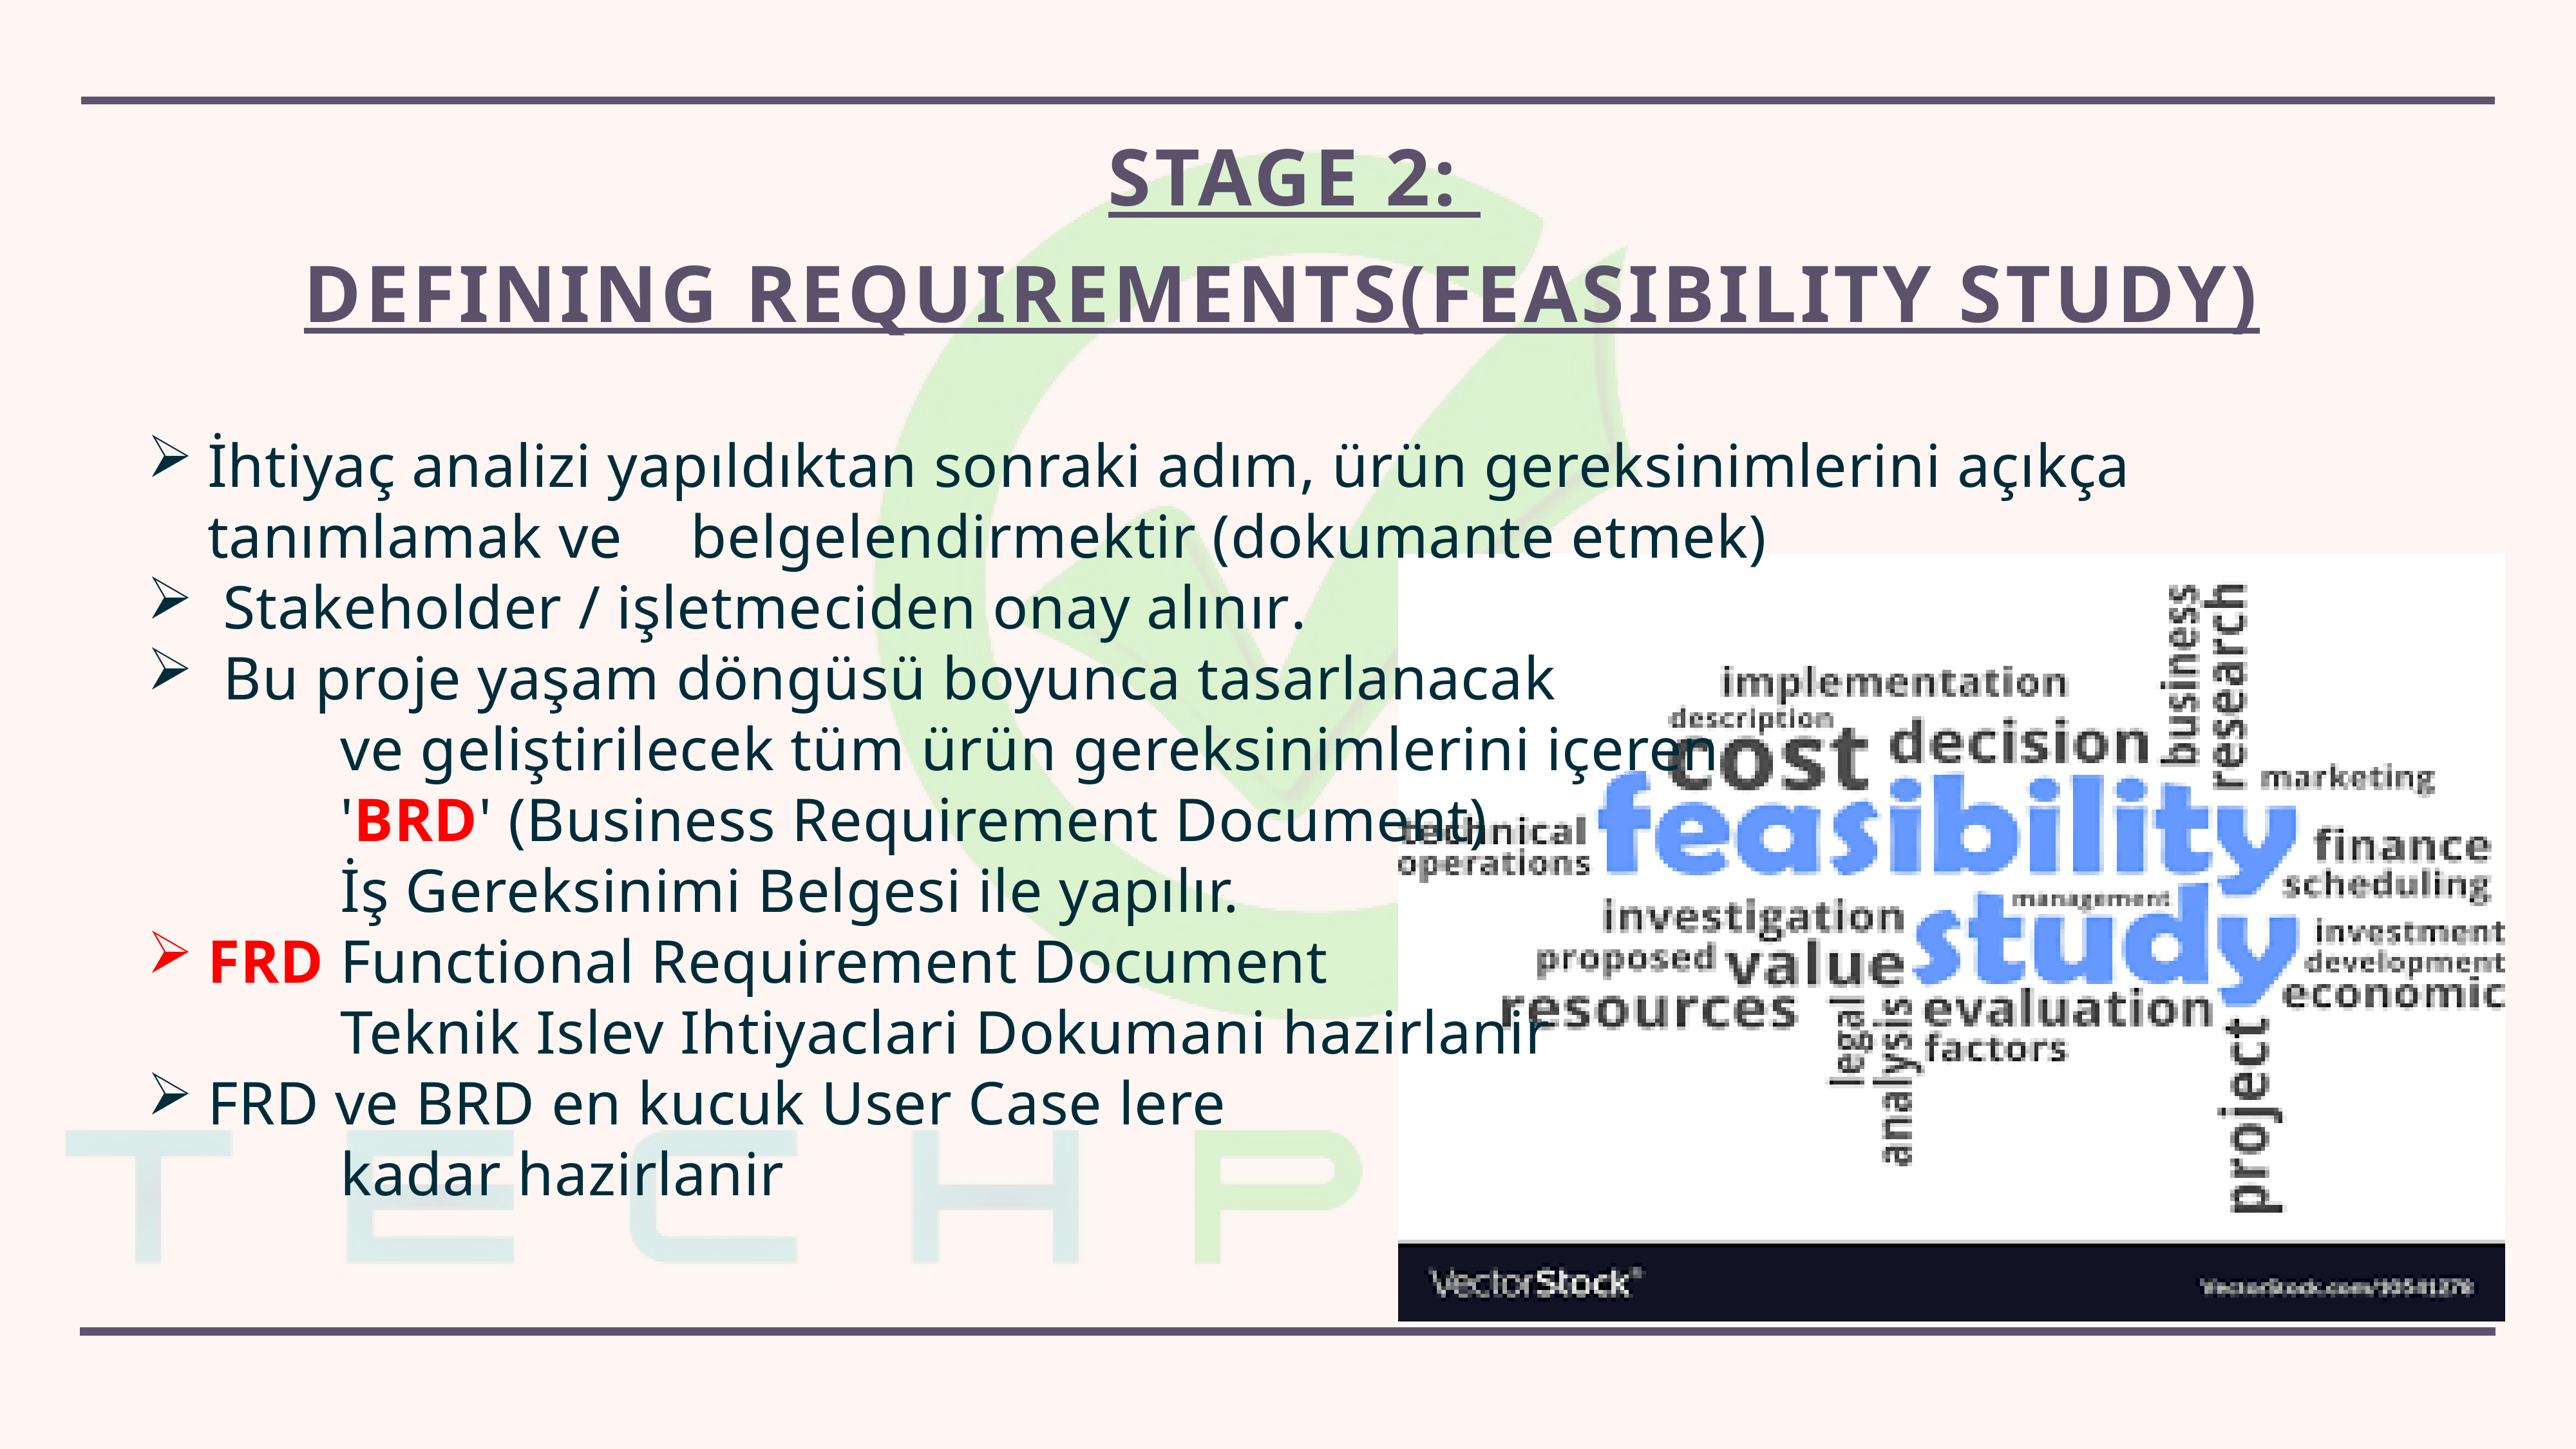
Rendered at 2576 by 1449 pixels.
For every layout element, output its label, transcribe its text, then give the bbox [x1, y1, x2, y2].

text_box İhtiyaç analizi yapıldıktan sonraki adım, ürün gereksinimlerini açıkça tanımlamak ve belgelendirmektir (dokumante etmek) Stakeholder / işletmeciden onay alınır. Bu proje yaşam döngüsü boyunca tasarlanacak ve geliştirilecek tüm ürün gereksinimlerini içeren 'BRD' (Business Requirement Document) İş Gereksinimi Belgesi ile yapılır. FRD Functional Requirement Document Teknik Islev Ihtiyaclari Dokumani hazirlanir FRD ve BRD en kucuk User Case lere kadar hazirlanir [137, 423, 2488, 1212]
picture [1398, 815, 1401, 822]
title Stage 2: Defining Requirements(feasibility study) [75, 79, 2488, 346]
picture [1398, 553, 2505, 1321]
